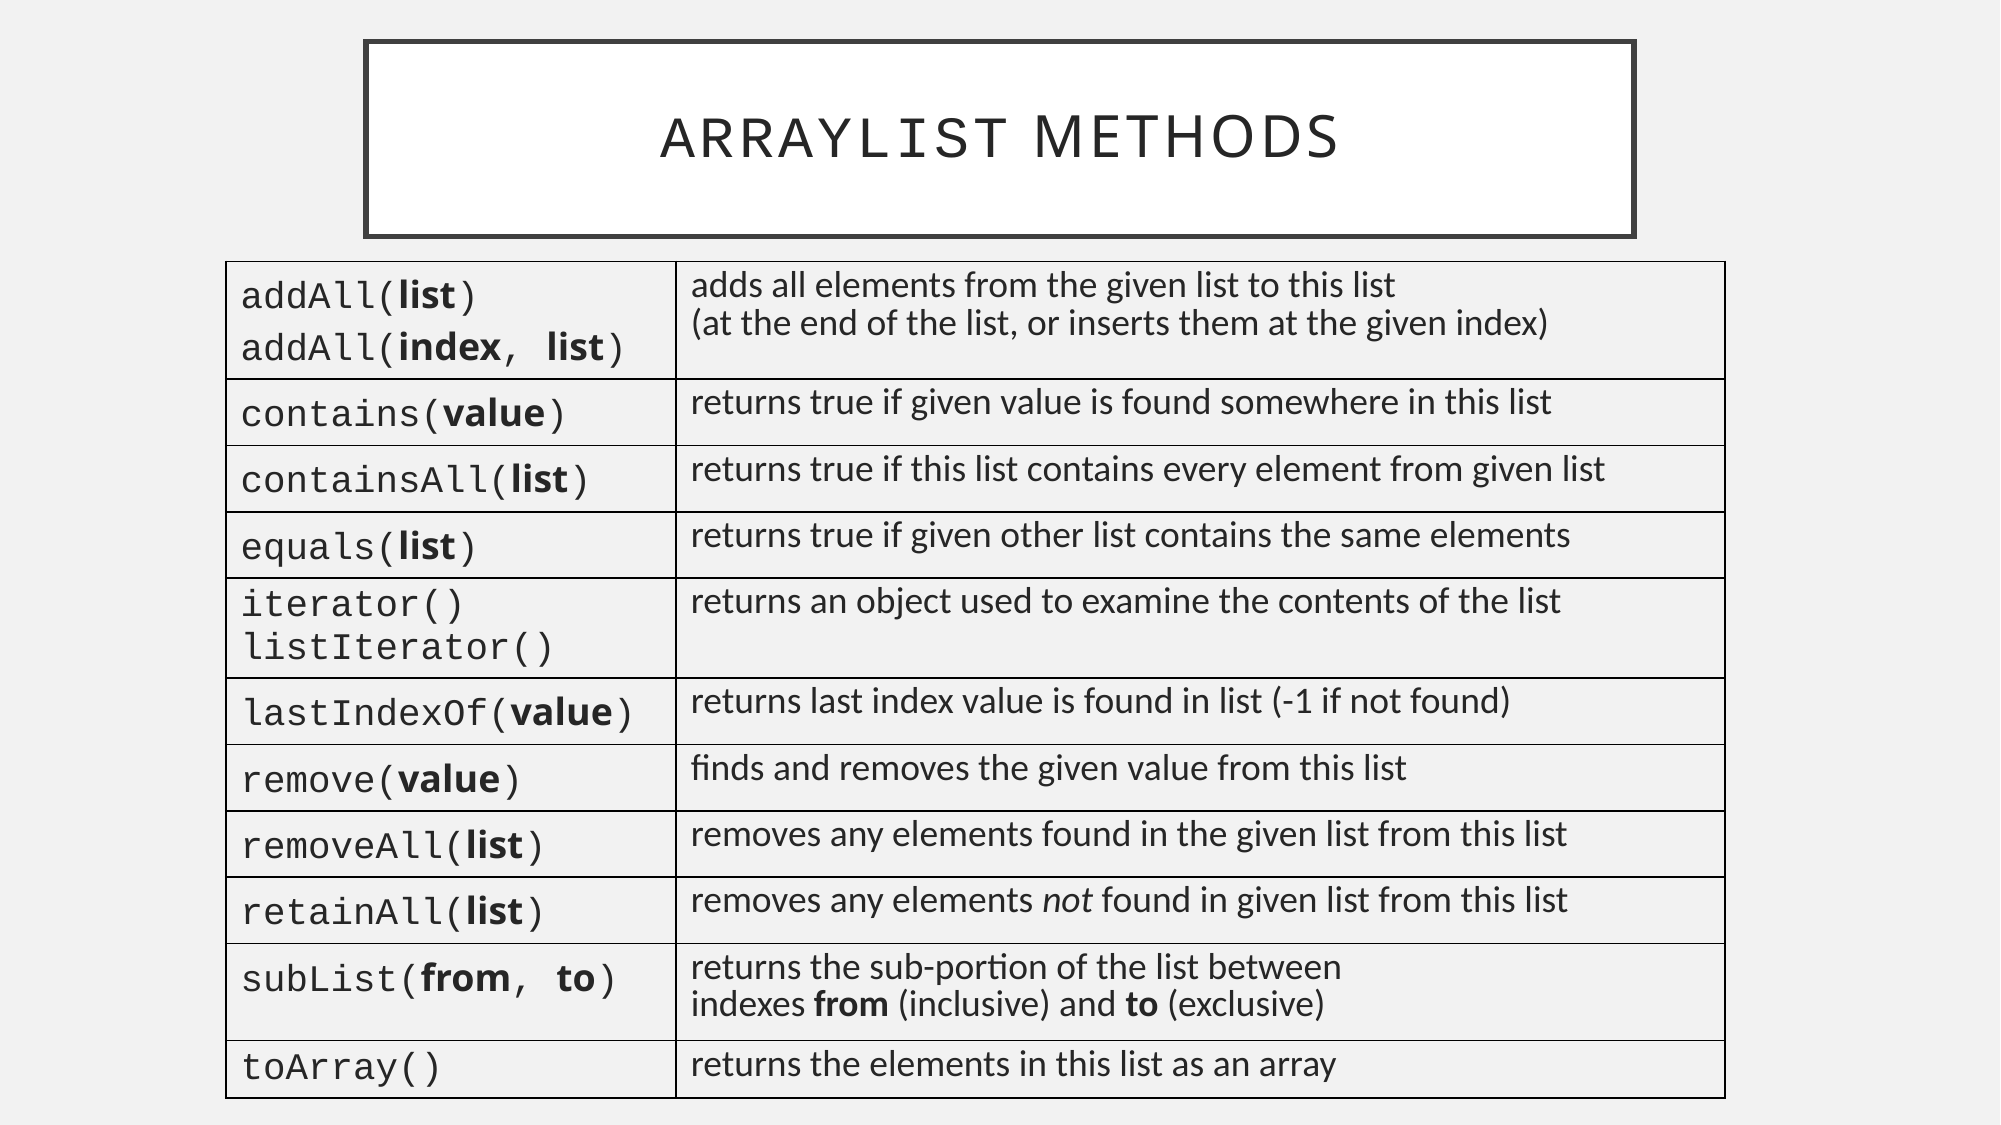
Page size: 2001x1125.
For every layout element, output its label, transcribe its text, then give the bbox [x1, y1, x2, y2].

table_cell returns the elements in this list as an array [677, 1041, 1724, 1097]
table_cell removes any elements not found in given list from this list [677, 878, 1724, 943]
table_cell removeAll(list) [227, 812, 675, 876]
table_cell remove(value) [227, 745, 675, 810]
table_cell lastIndexOf(value) [227, 679, 675, 744]
table_cell toArray() [227, 1041, 675, 1097]
table_cell returns an object used to examine the contents of the list [677, 579, 1724, 677]
table_cell returns the sub-portion of the list between indexes from (inclusive) and to (exclusive) [677, 944, 1724, 1040]
title ArrayList methods [363, 39, 1637, 239]
table_header adds all elements from the given list to this list (at the end of the list, or inserts them at the given index) [677, 262, 1724, 378]
table_cell equals(list) [227, 513, 675, 577]
table_cell contains(value) [227, 380, 675, 445]
table_cell subList(from, to) [227, 944, 675, 1040]
table_cell returns true if given value is found somewhere in this list [677, 380, 1724, 445]
table_cell returns true if given other list contains the same elements [677, 513, 1724, 577]
table_cell retainAll(list) [227, 878, 675, 943]
table_cell iterator() listIterator() [227, 579, 675, 677]
table_cell returns true if this list contains every element from given list [677, 446, 1724, 511]
table_header addAll(list) addAll(index, list) [227, 262, 675, 378]
table_cell returns last index value is found in list (-1 if not found) [677, 679, 1724, 744]
table_cell finds and removes the given value from this list [677, 745, 1724, 810]
table_cell containsAll(list) [227, 446, 675, 511]
table_cell removes any elements found in the given list from this list [677, 812, 1724, 876]
